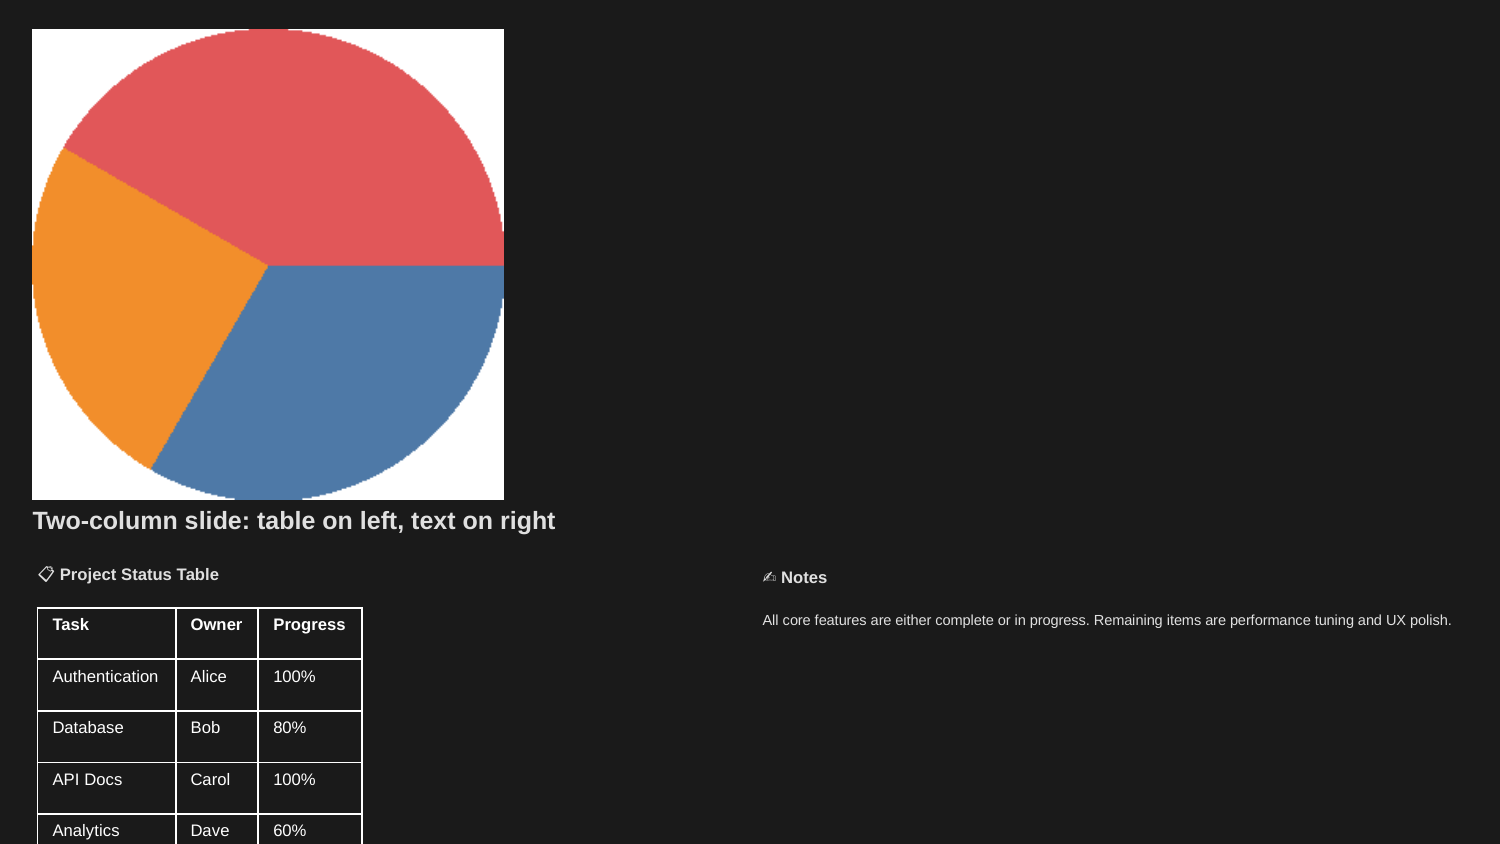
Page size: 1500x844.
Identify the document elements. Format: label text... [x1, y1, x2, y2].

table_cell 60% [259, 815, 361, 844]
table_cell Dave [177, 815, 257, 844]
table_header Progress [259, 609, 361, 658]
text_box ✍️ Notes [762, 567, 1500, 588]
table_cell Authentication [38, 660, 175, 710]
table_cell 80% [259, 712, 361, 762]
table_cell Database [38, 712, 175, 762]
table_header Owner [177, 609, 257, 658]
table_cell Analytics [38, 815, 175, 844]
text_box All core features are either complete or in progress. Remaining items are performance tuning and UX polish. [762, 610, 1500, 629]
text_box Two-column slide: table on left, text on right [32, 504, 1500, 535]
text_box 📋 Project Status Table [37, 563, 1500, 584]
table_cell 100% [259, 763, 361, 813]
table_cell 100% [259, 660, 361, 710]
table_cell Carol [177, 763, 257, 813]
picture [32, 29, 504, 501]
table_header Task [38, 609, 175, 658]
table_cell Alice [177, 660, 257, 710]
table_cell API Docs [38, 763, 175, 813]
table_cell Bob [177, 712, 257, 762]
